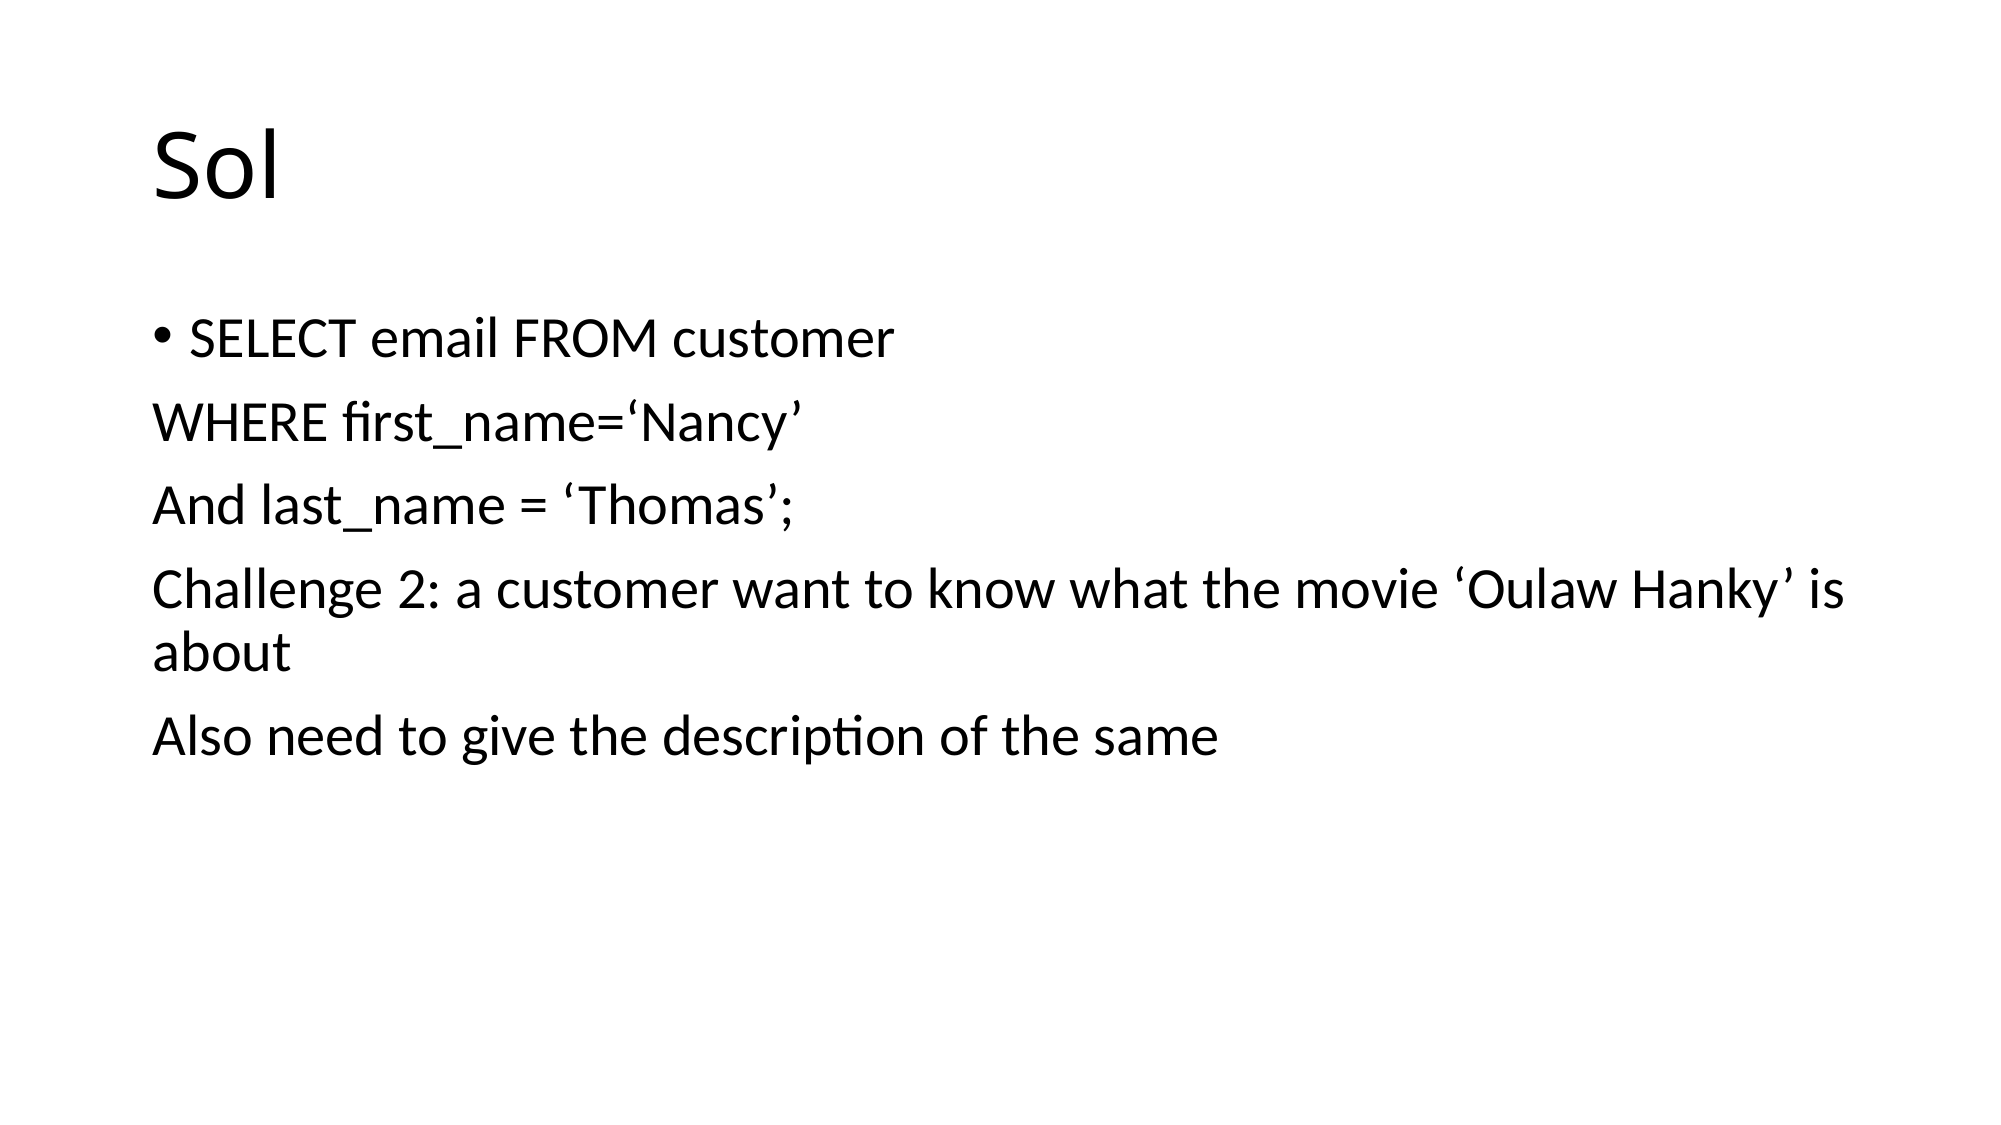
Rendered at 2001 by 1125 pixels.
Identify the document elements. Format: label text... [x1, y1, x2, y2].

title Sol [137, 59, 1863, 278]
list SELECT email FROM customer WHERE first_name=‘Nancy’ And last_name = ‘Thomas’; Challenge 2: a customer want to know what the movie ‘Oulaw Hanky’ is about Also need to give the description of the same [137, 299, 1863, 1014]
